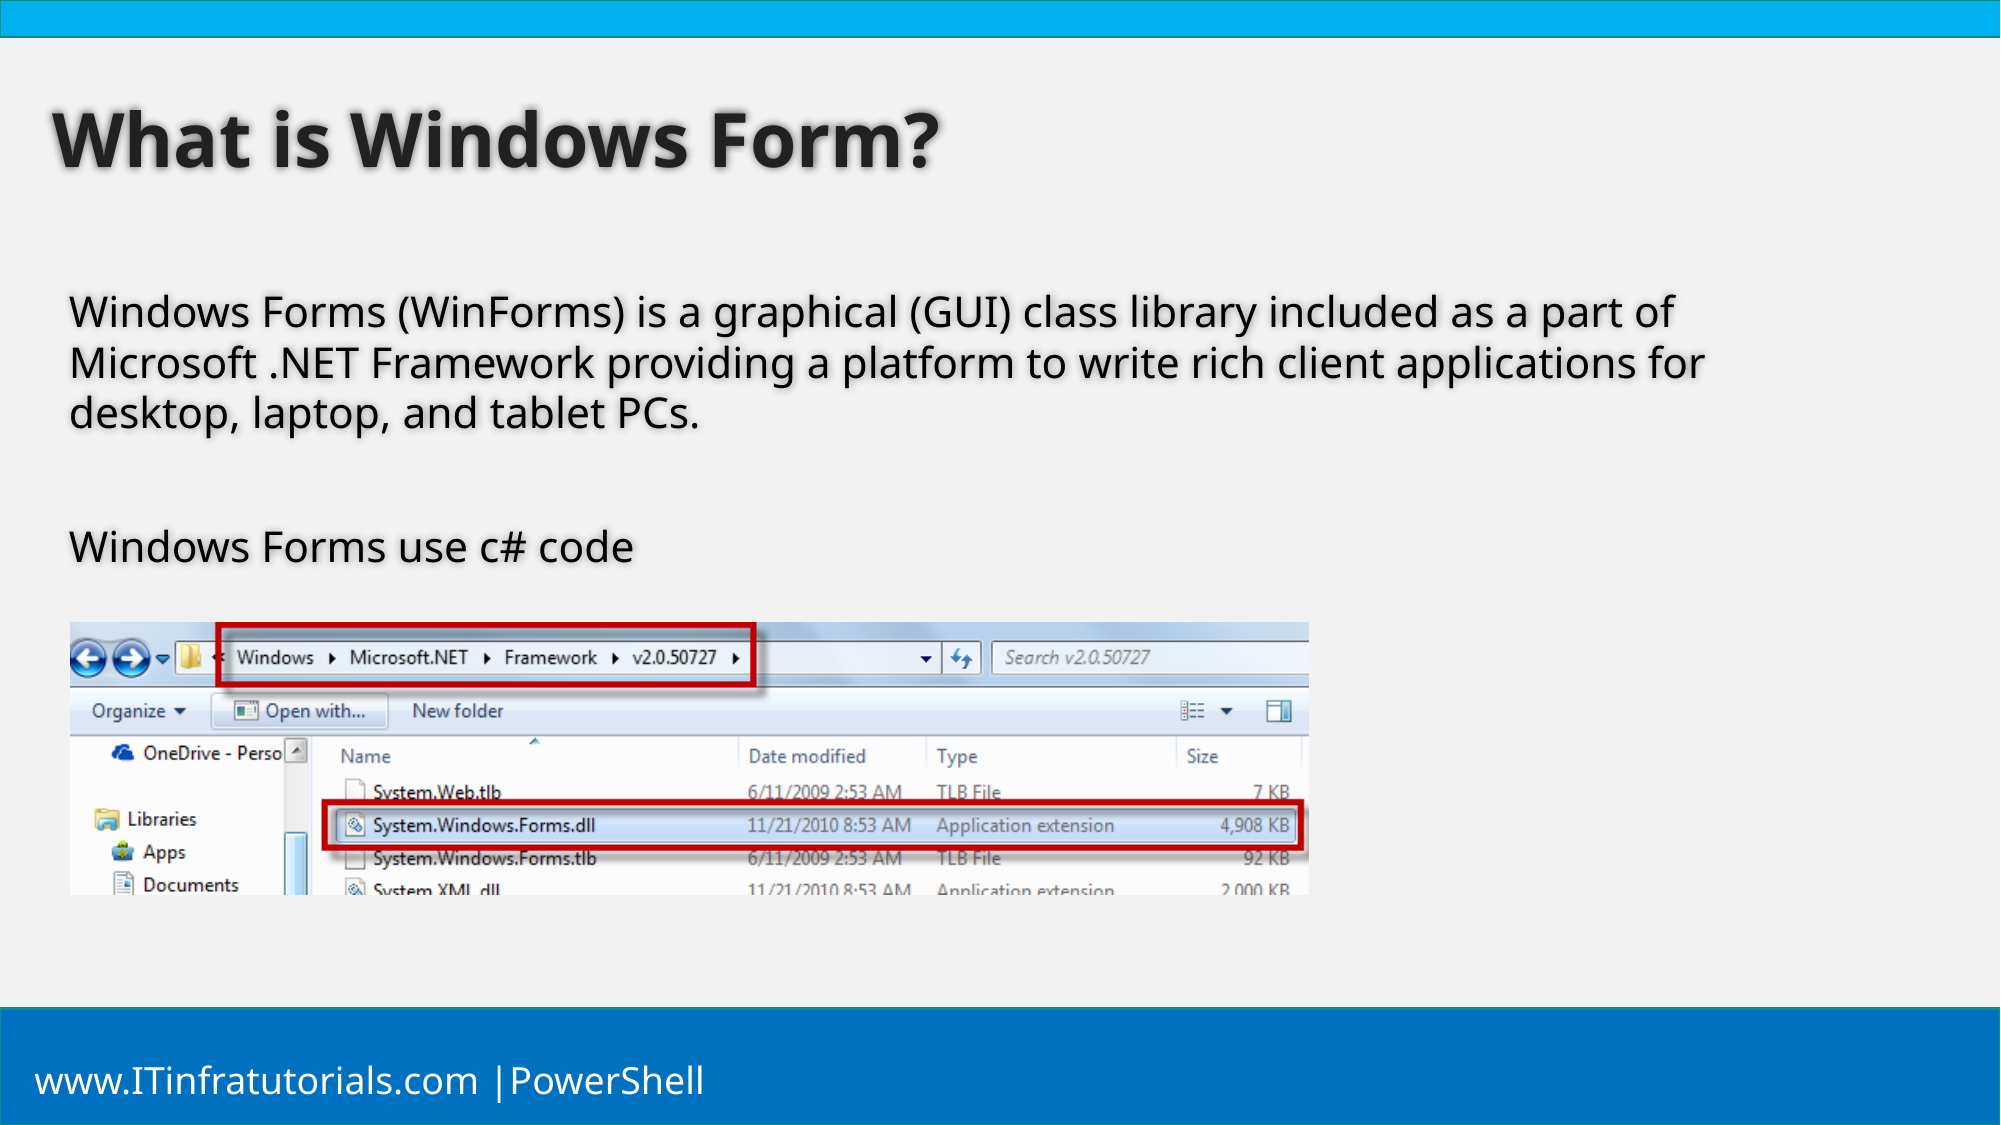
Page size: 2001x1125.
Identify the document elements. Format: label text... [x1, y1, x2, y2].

text_box [0, 0, 2000, 38]
text_box [0, 1007, 2000, 1125]
text_box www.ITinfratutorials.com |PowerShell [19, 1049, 762, 1110]
text_box What is Windows Form? [37, 77, 1888, 191]
list Windows Forms (WinForms) is a graphical (GUI) class library included as a part of Microsoft .NET Framework providing a platform to write rich client applications for desktop, laptop, and tablet PCs. Windows Forms use c# code [53, 277, 1888, 582]
picture [70, 622, 1309, 895]
